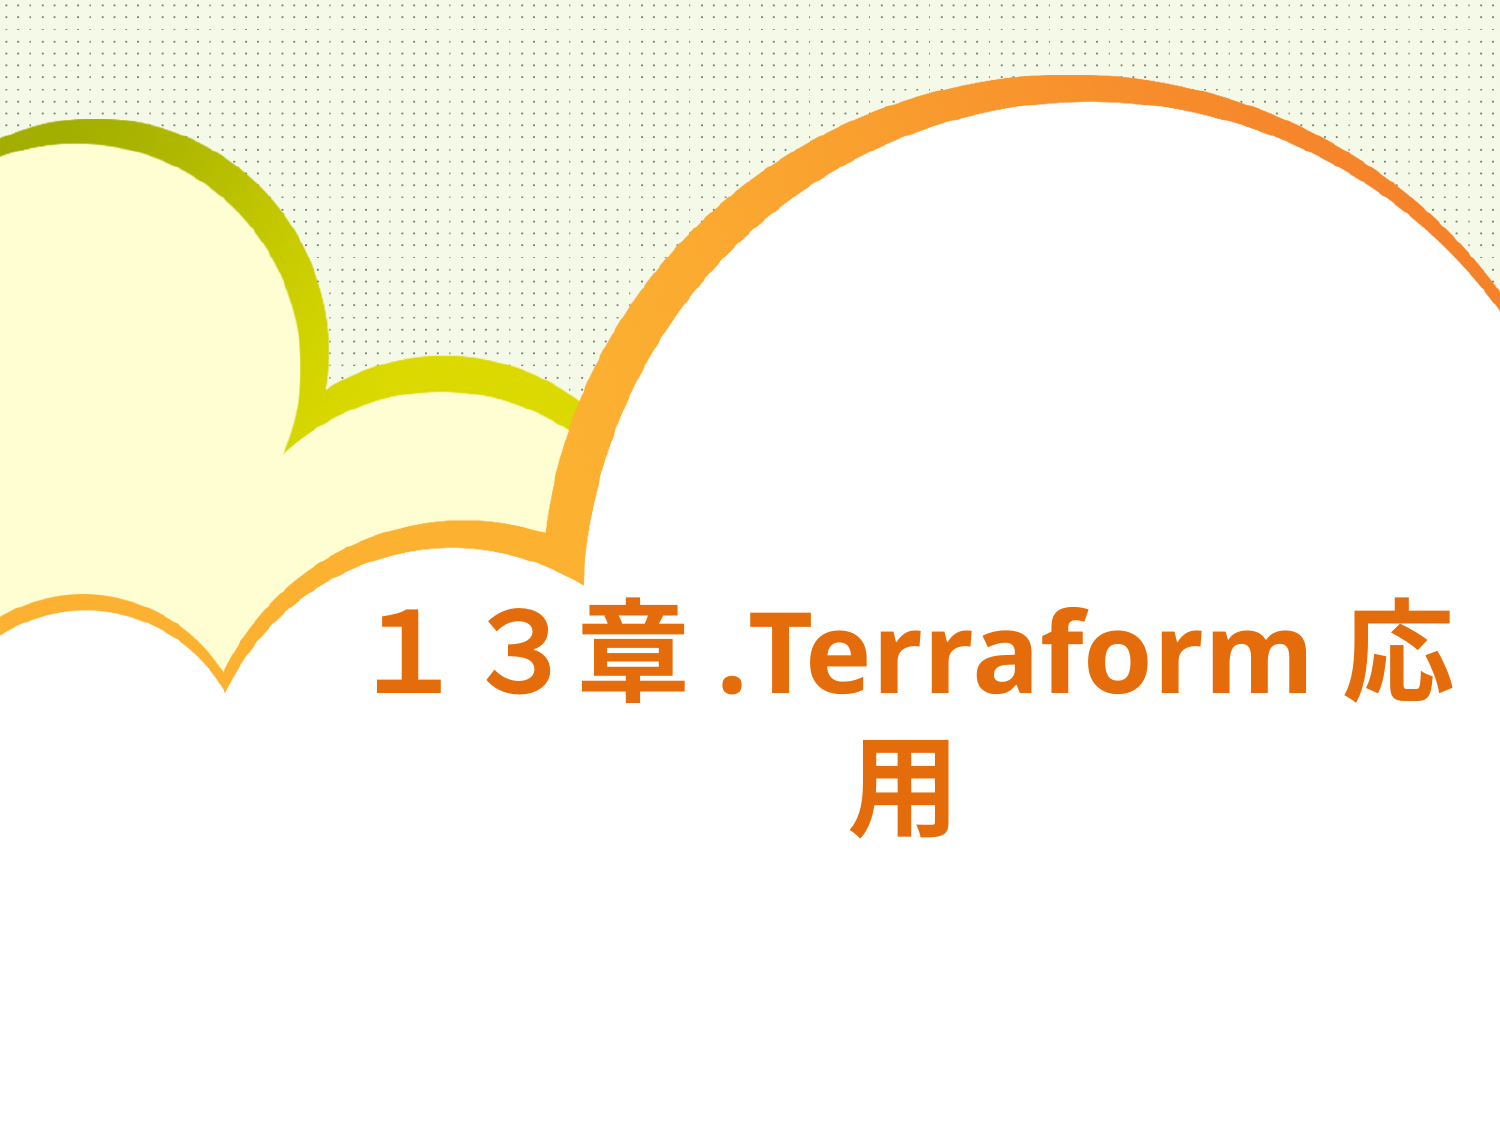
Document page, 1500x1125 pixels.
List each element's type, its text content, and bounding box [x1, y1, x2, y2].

picture [0, 0, 1500, 1125]
title １３章.Terraform応用 [306, 586, 1500, 847]
